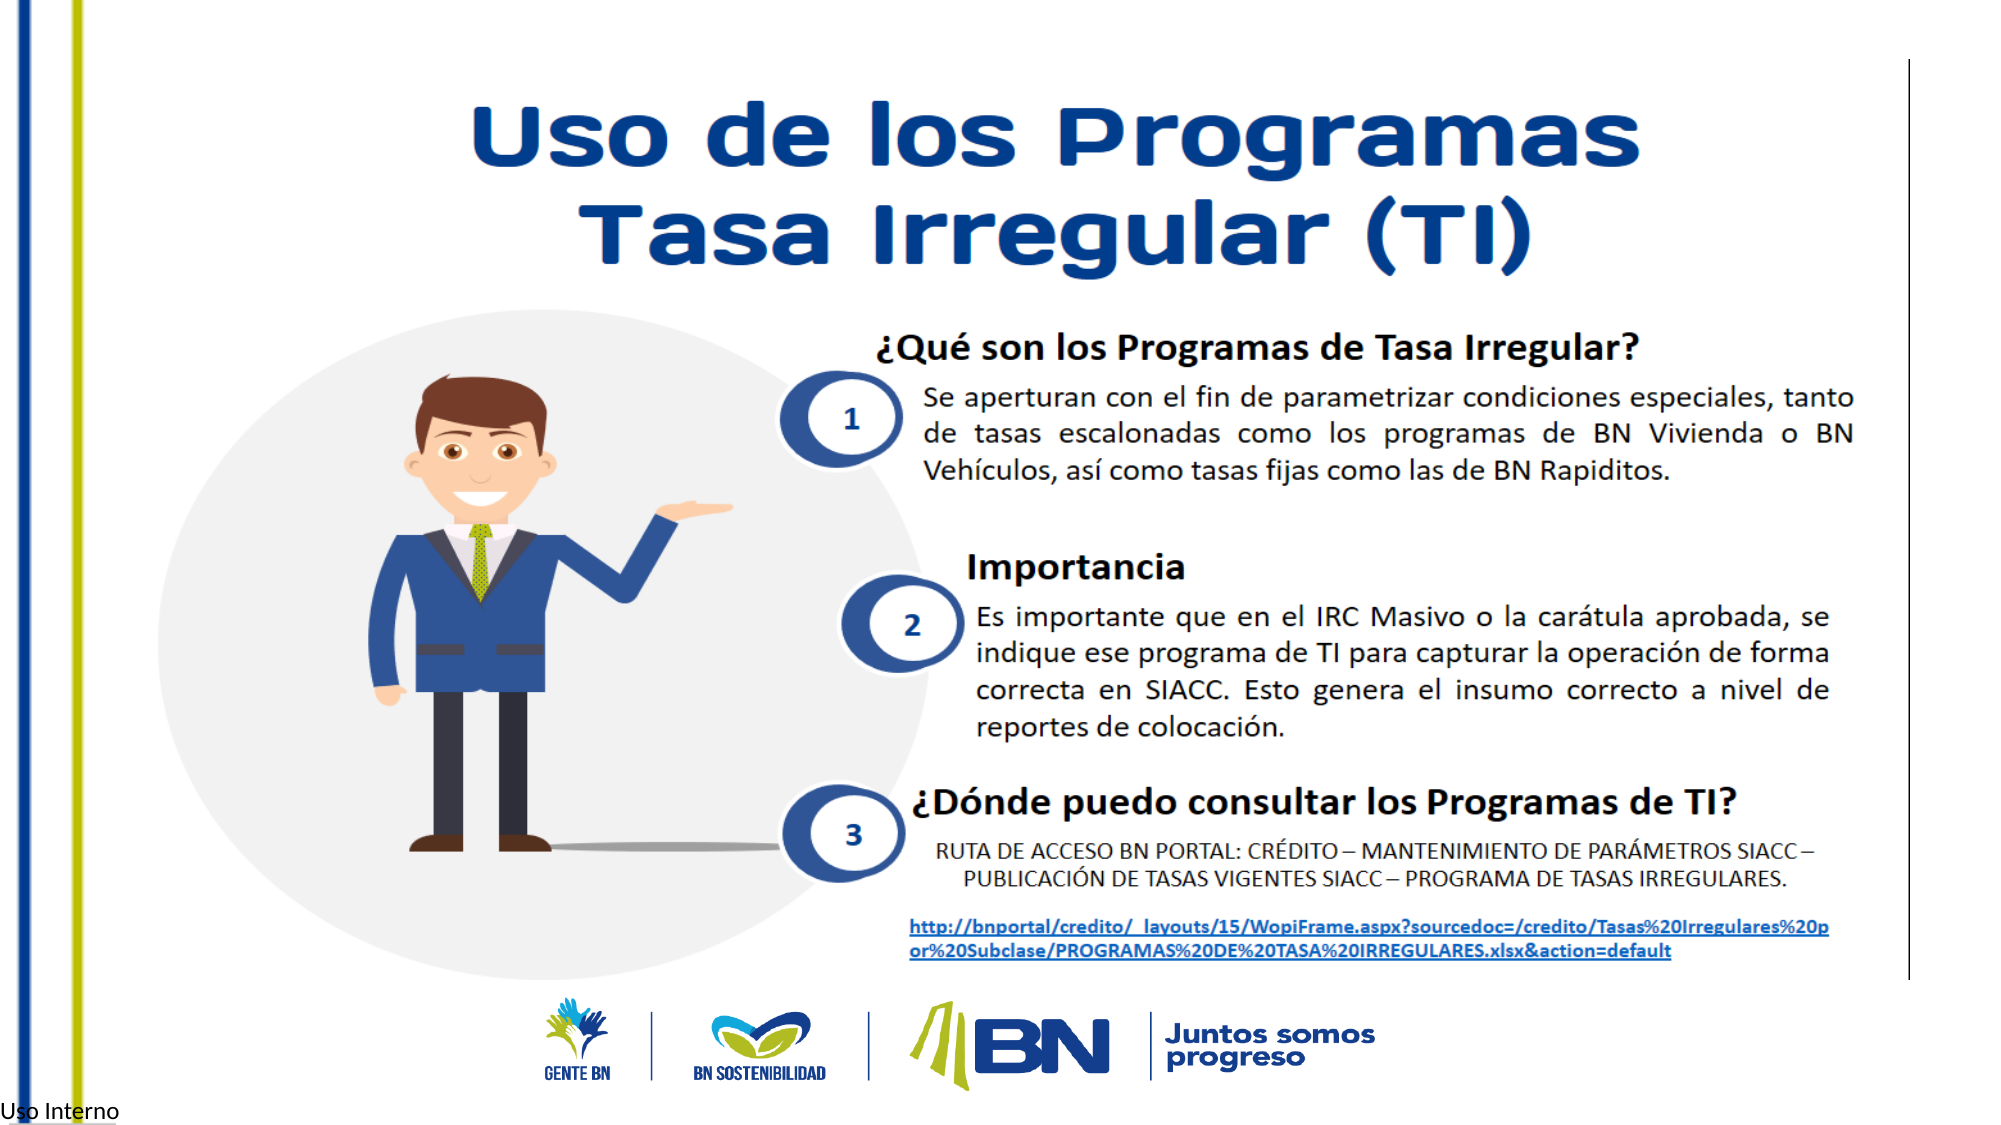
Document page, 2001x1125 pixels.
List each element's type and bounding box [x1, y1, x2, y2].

picture [9, 0, 116, 1125]
list [158, 59, 1910, 980]
picture [109, 1109, 116, 1117]
picture [525, 988, 1394, 1097]
